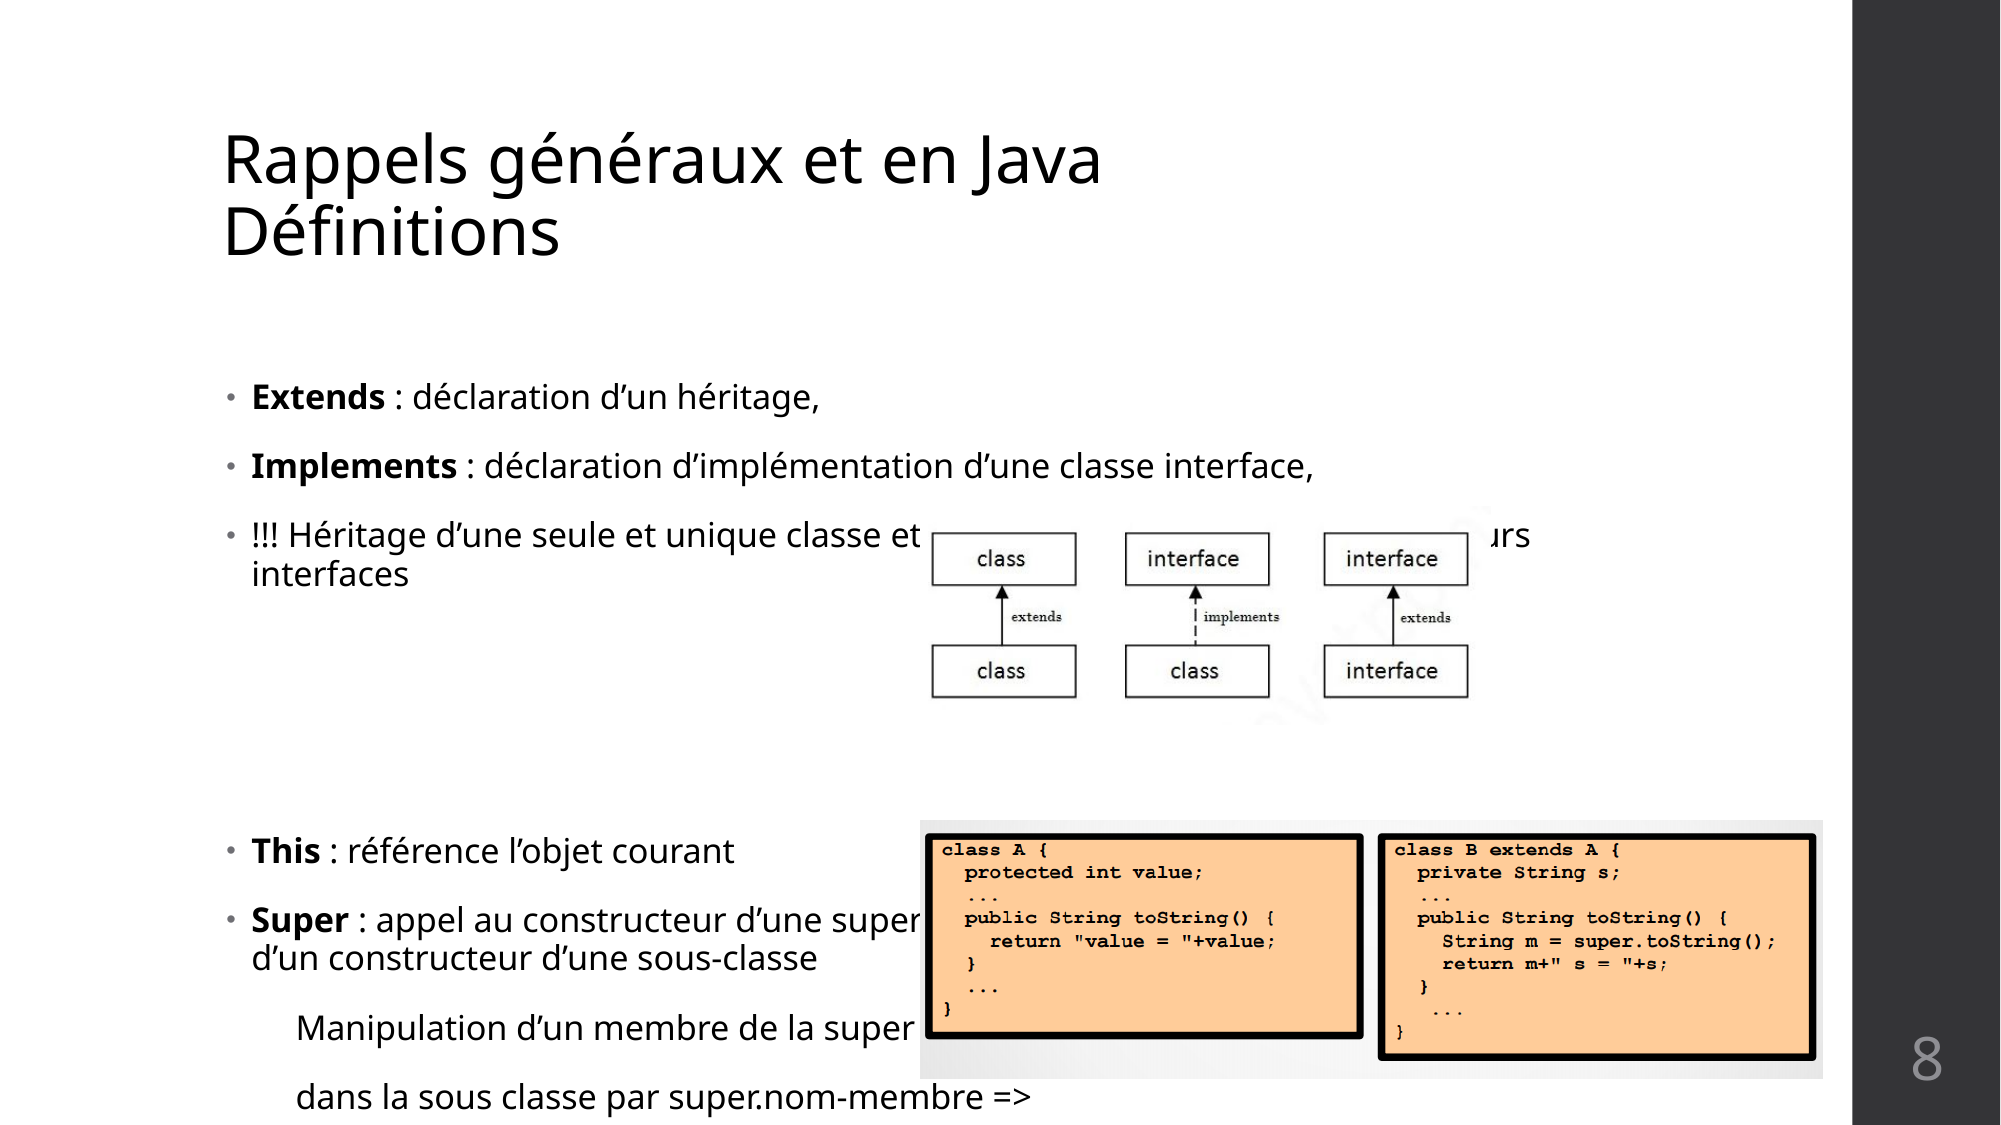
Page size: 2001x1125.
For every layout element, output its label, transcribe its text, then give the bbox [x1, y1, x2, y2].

slide_number 8 [1852, 1012, 2000, 1110]
picture [919, 506, 1491, 725]
title Rappels généraux et en Java Définitions [206, 60, 1797, 278]
picture [919, 820, 1823, 1079]
list Extends : déclaration d’un héritage, Implements : déclaration d’implémentation d’une classe interface, !!! Héritage d’une seule et unique classe et implémentation possible de plusieurs interfaces This : référence l’objet courant Super : appel au constructeur d’une super-classe (obligatoirement en première ligne d’un constructeur d’une sous-classe Manipulation d’un membre de la super classe dans la sous classe par super.nom-membre => [206, 299, 1617, 1125]
